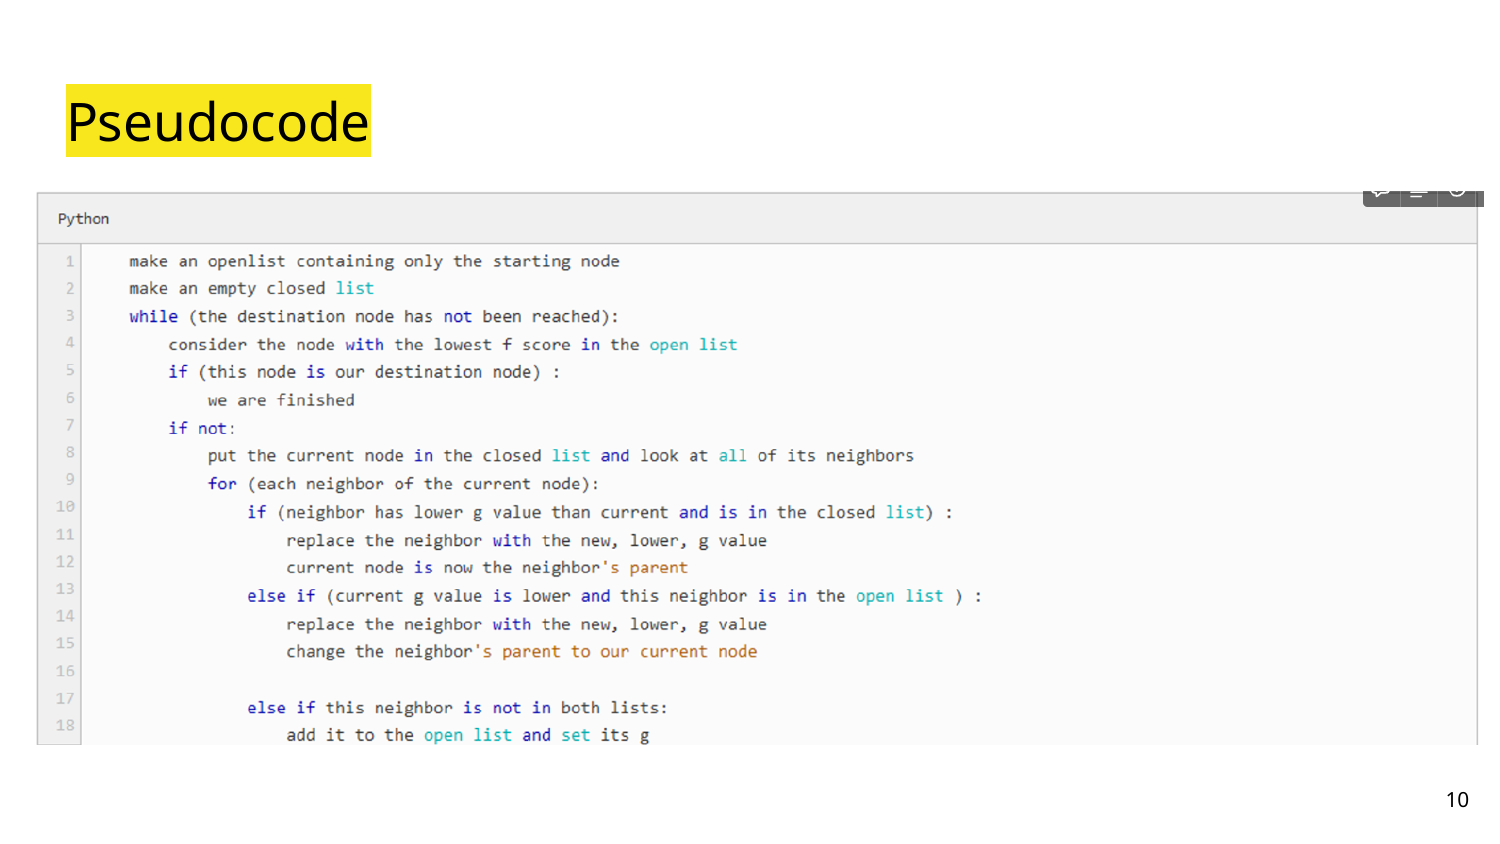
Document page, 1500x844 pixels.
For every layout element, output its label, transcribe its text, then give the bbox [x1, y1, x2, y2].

title Pseudocode [51, 72, 1449, 167]
picture [35, 191, 1485, 745]
slide_number ‹#› [1394, 769, 1484, 834]
